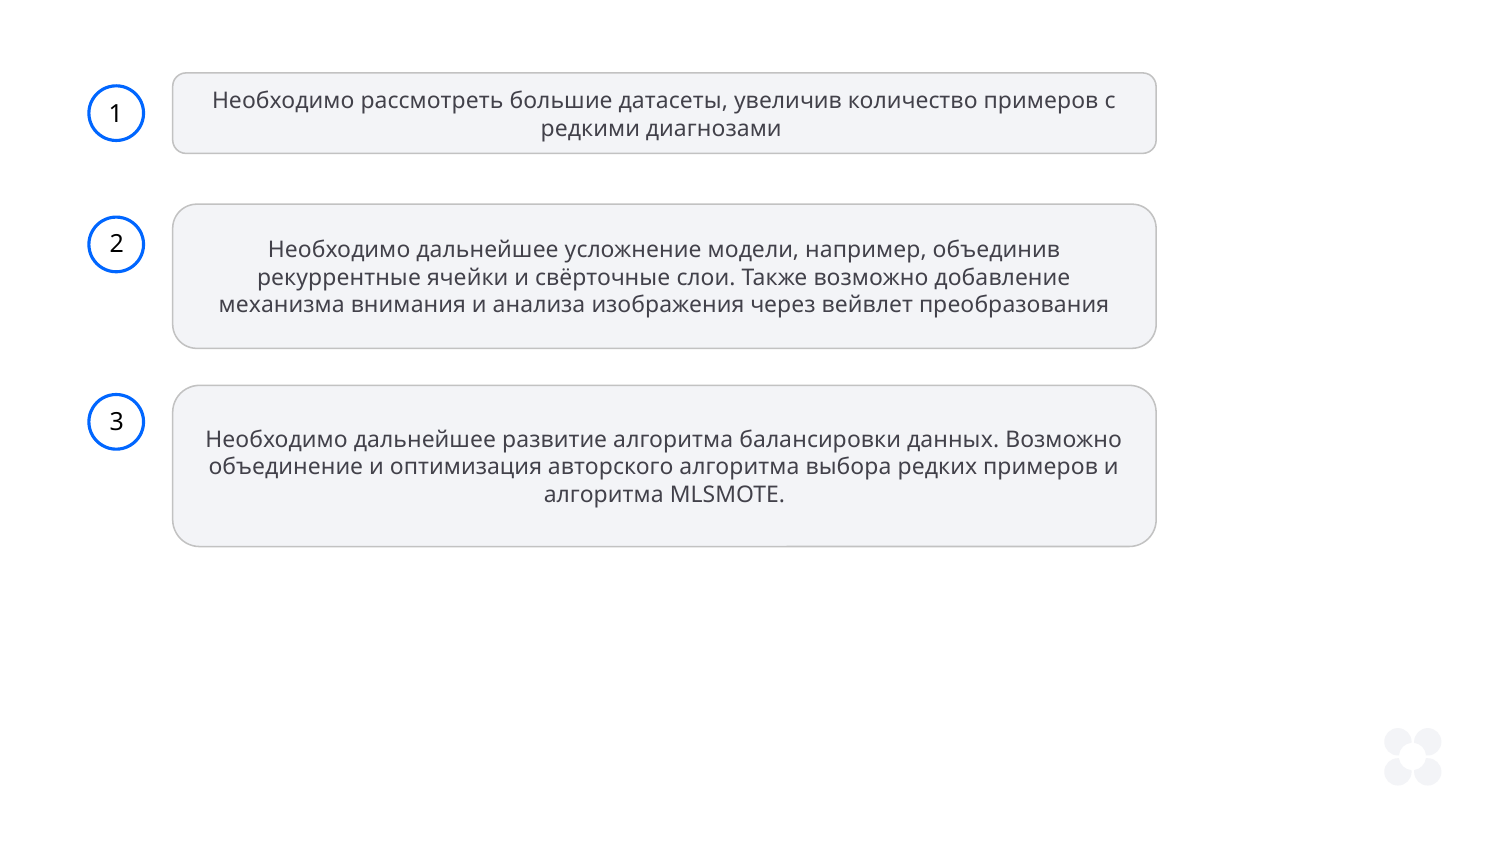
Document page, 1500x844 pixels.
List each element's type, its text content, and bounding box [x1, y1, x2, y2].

text_box Необходимо дальнейшее усложнение модели, например, объединив рекуррентные ячейки и свёрточные слои. Также возможно добавление механизма внимания и анализа изображения через вейвлет преобразования [172, 204, 1157, 349]
text_box Необходимо рассмотреть большие датасеты, увеличив количество примеров с редкими диагнозами [172, 72, 1157, 154]
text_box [88, 85, 144, 141]
text_box Необходимо дальнейшее развитие алгоритма балансировки данных. Возможно объединение и оптимизация авторского алгоритма выбора редких примеров и алгоритма MLSMOTE. [172, 385, 1157, 547]
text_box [88, 216, 144, 272]
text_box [88, 394, 144, 450]
